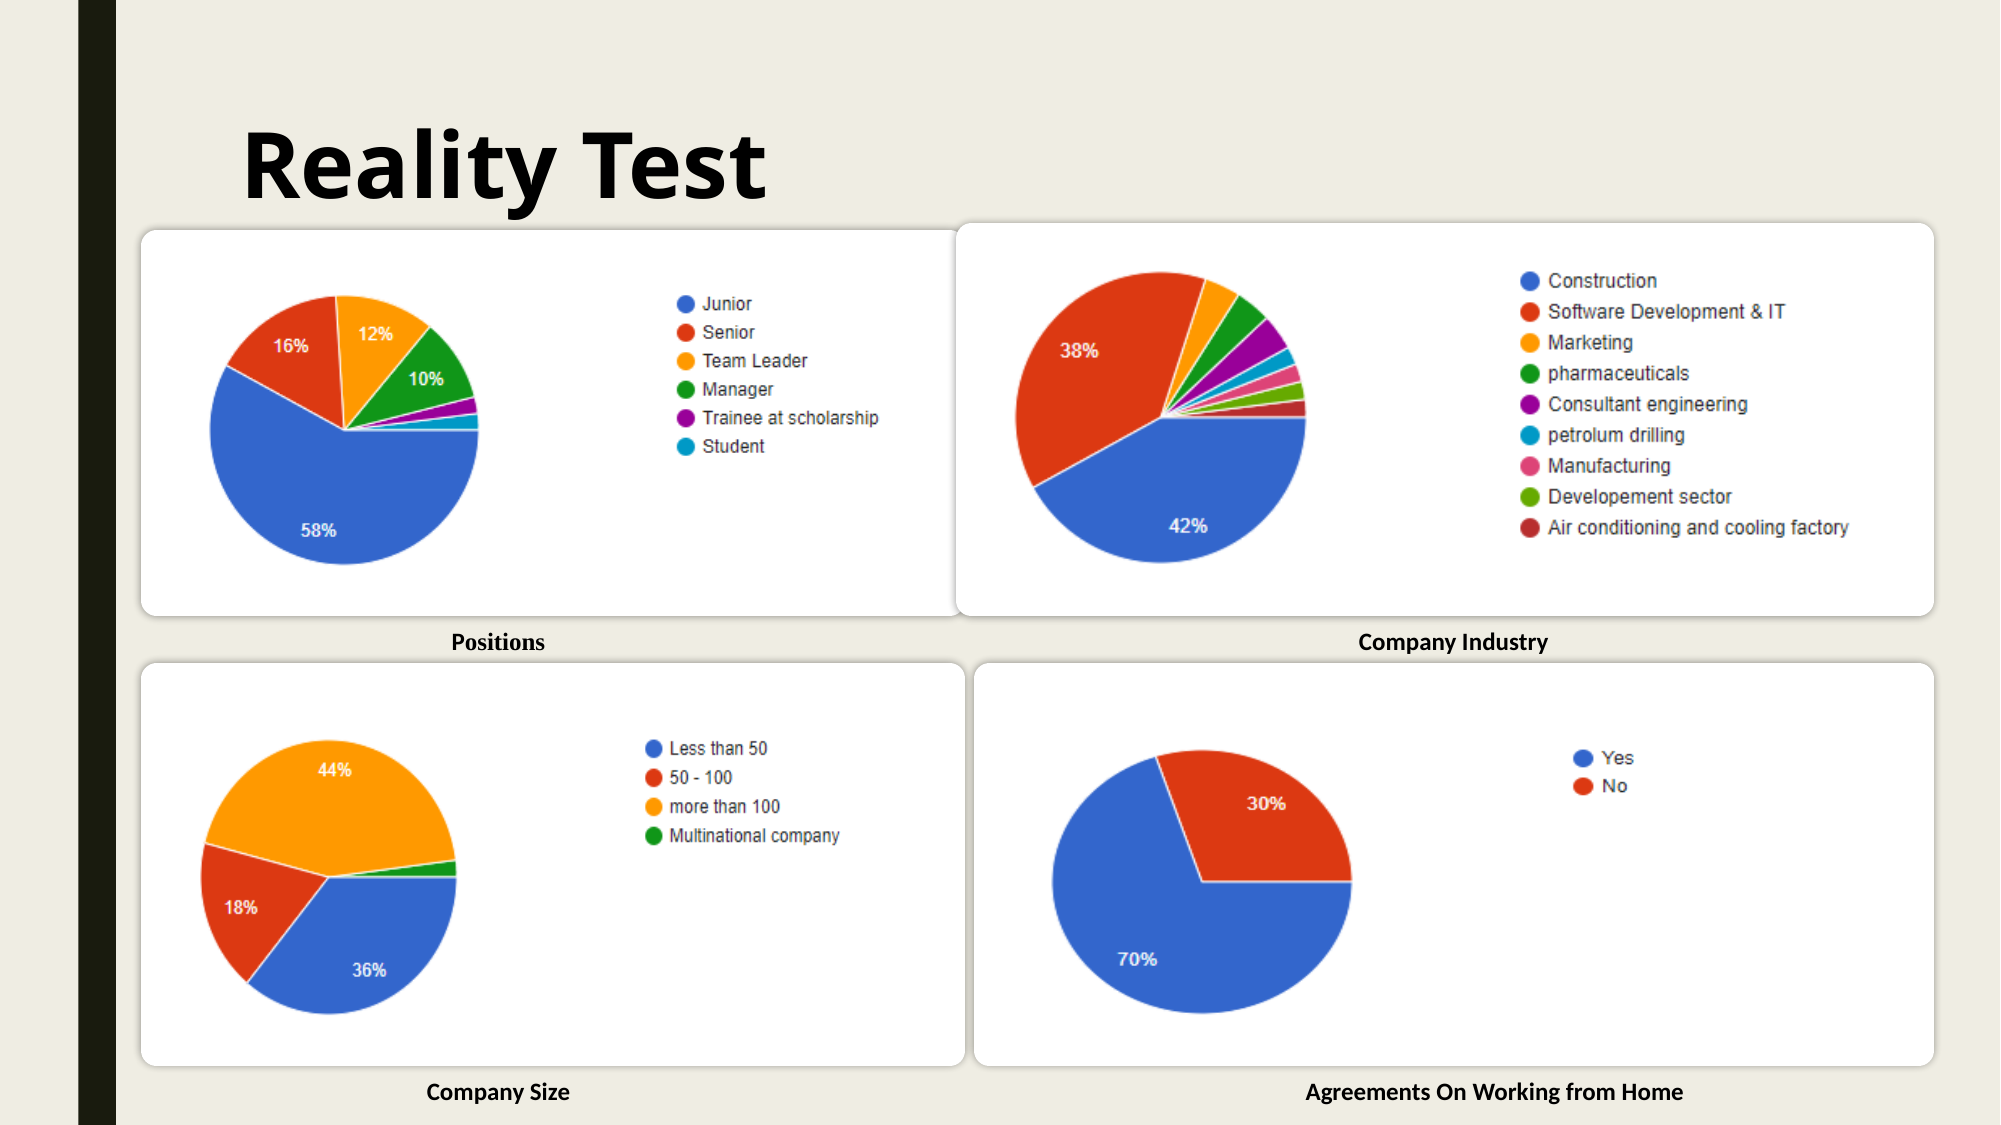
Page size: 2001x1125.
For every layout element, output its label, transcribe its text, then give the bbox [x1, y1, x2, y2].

picture [172, 694, 935, 1035]
text_box Agreements On Working from Home [1277, 1065, 1713, 1114]
title Reality Test [225, 112, 1800, 224]
text_box Company Size [362, 1065, 635, 1114]
text_box Company Industry [1317, 615, 1590, 664]
picture [986, 254, 1903, 585]
picture [1004, 694, 1903, 1035]
text_box Positions [388, 615, 609, 664]
picture [172, 261, 935, 585]
